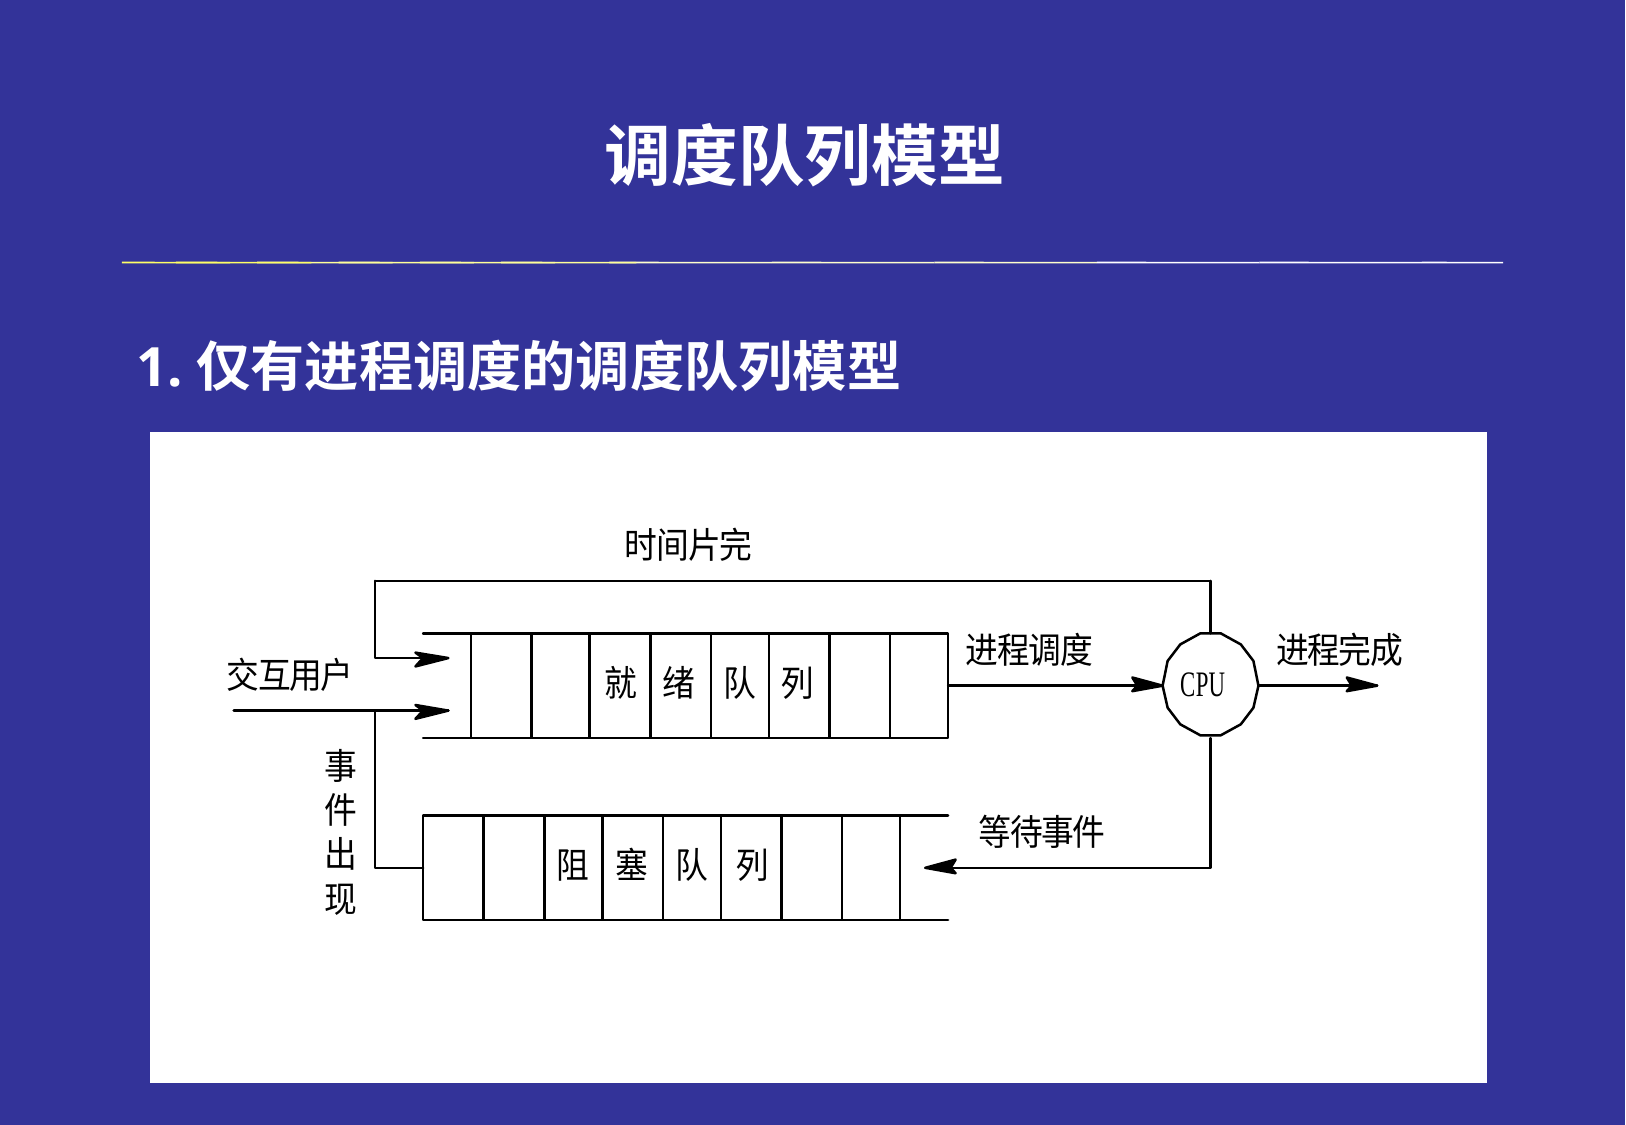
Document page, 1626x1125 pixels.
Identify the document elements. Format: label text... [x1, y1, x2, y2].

title 调度队列模型 [121, 99, 1504, 288]
list 1.仅有进程调度的调度队列模型 [121, 324, 1120, 421]
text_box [150, 432, 1487, 1083]
